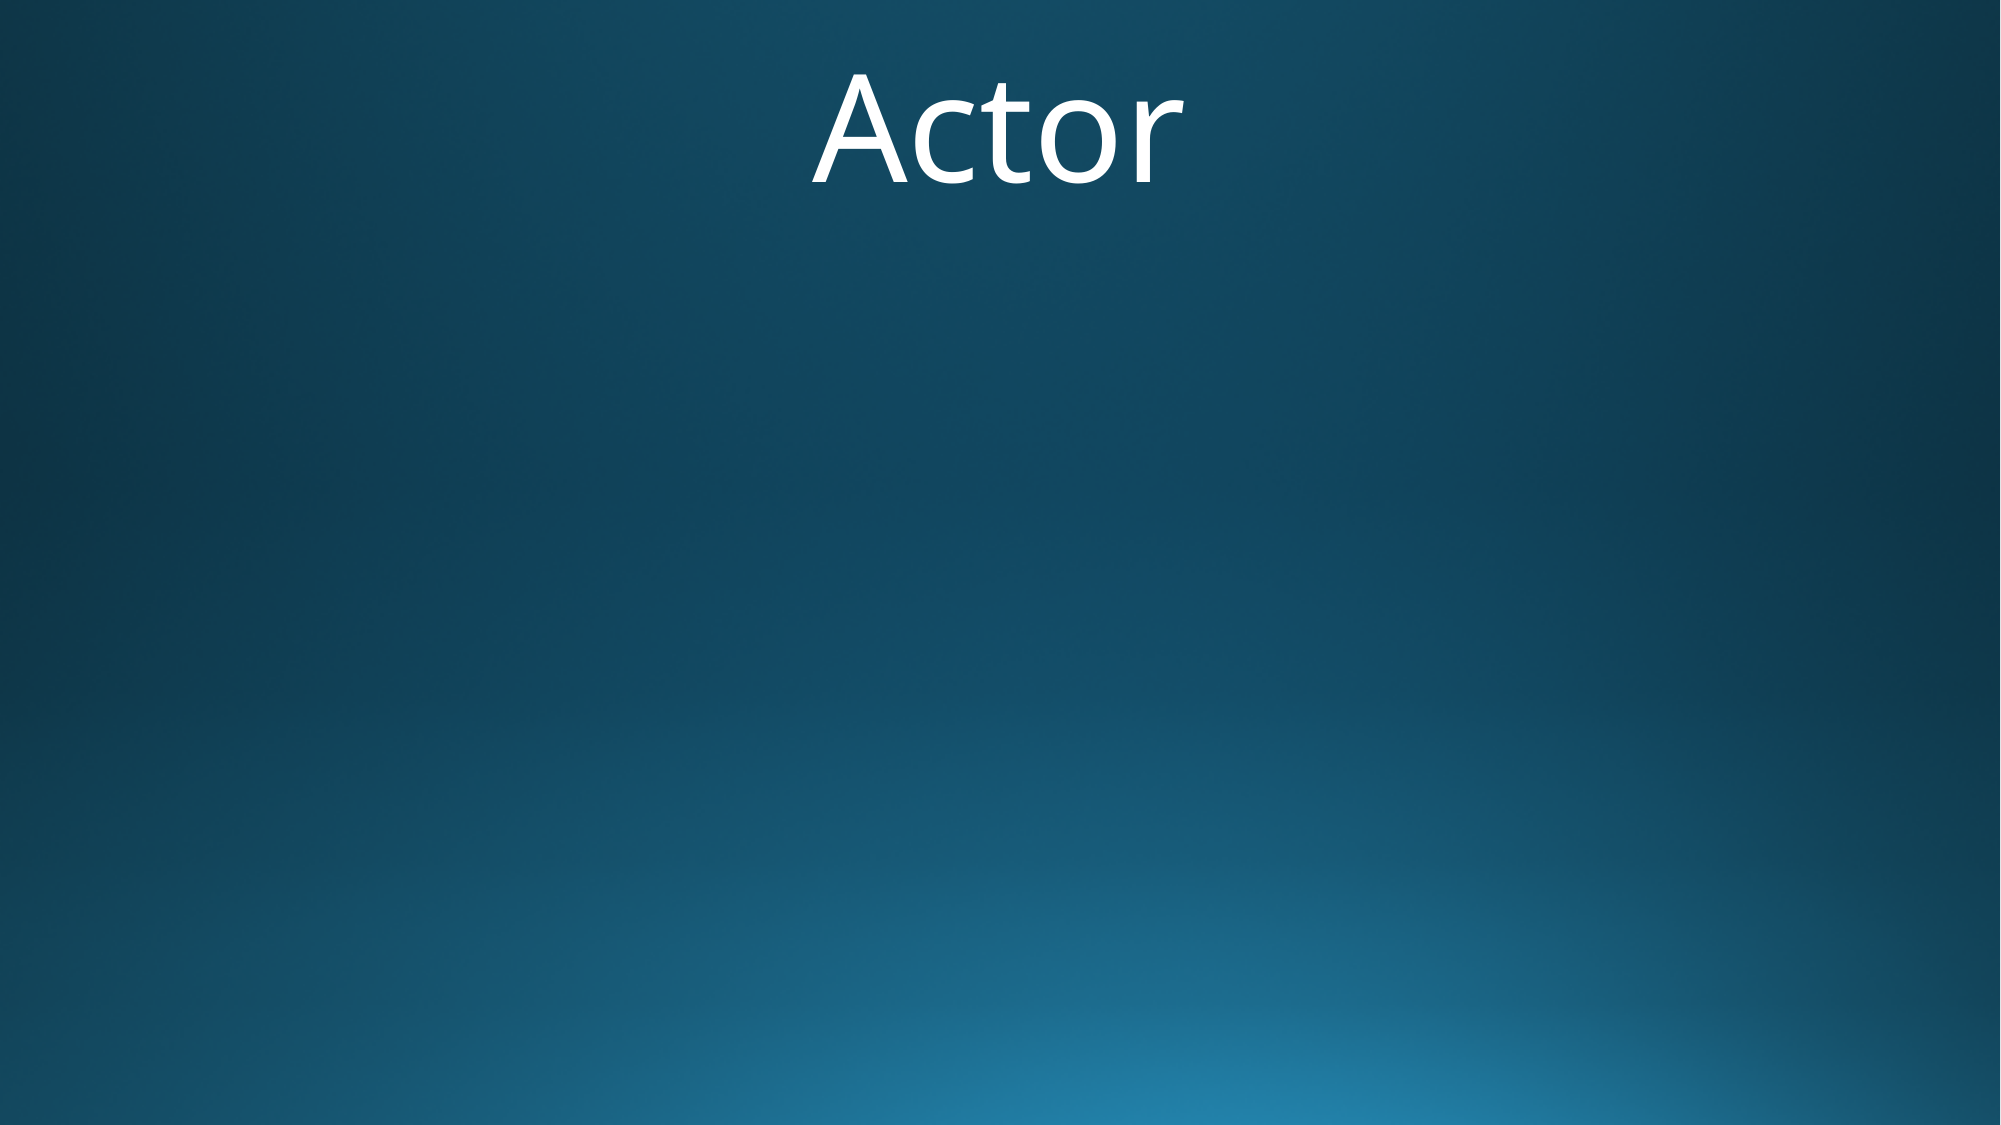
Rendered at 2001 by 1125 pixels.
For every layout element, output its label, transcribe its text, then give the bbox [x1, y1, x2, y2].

text_box Actor [35, 24, 1964, 220]
picture [0, 0, 2001, 1125]
